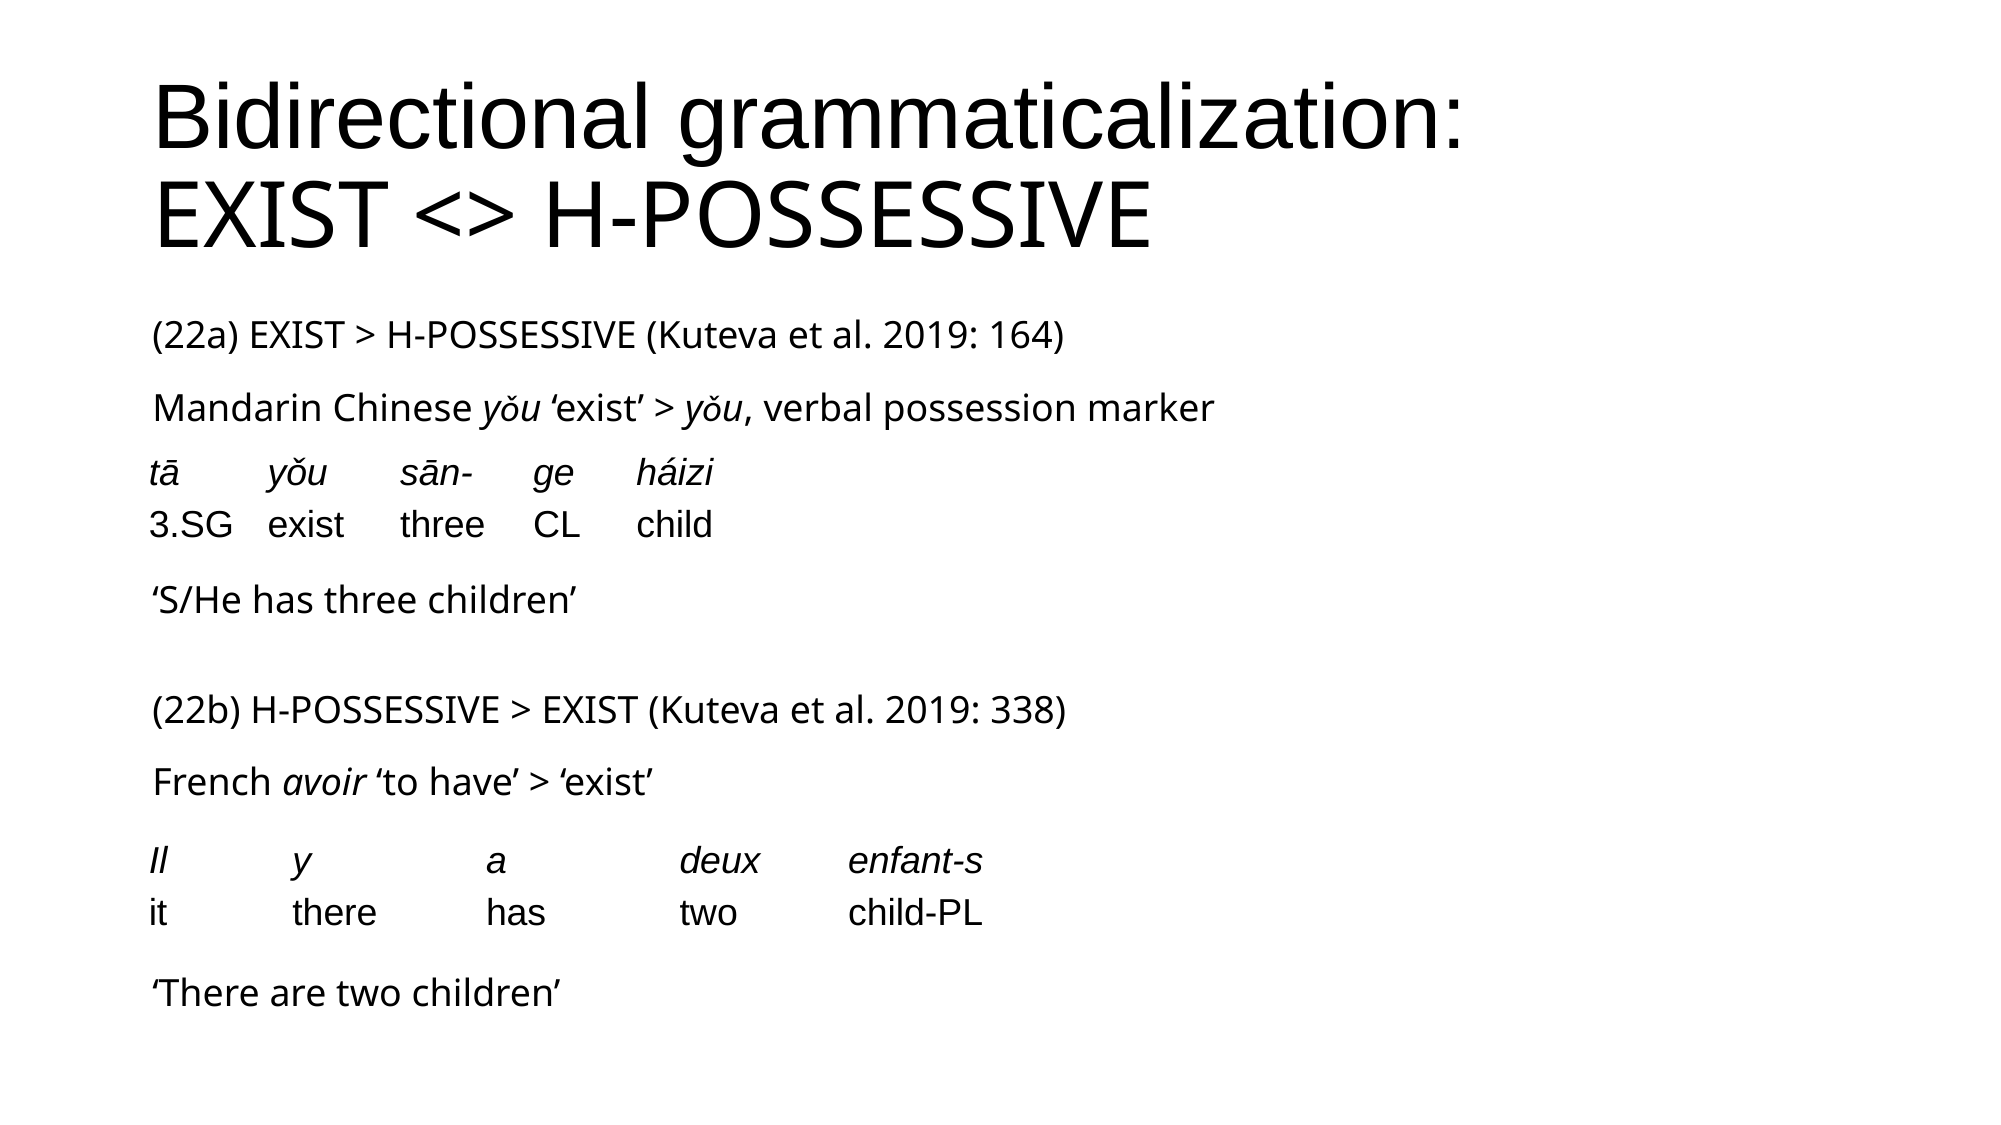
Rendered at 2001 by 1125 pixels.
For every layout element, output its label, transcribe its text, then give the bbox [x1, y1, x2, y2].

table_cell has [475, 885, 668, 937]
table_header deux [668, 833, 837, 885]
table_cell two [668, 885, 837, 937]
text_box ‘There are two children’ [137, 954, 1138, 1021]
table_header háizi [625, 445, 1077, 497]
table_header yǒu [256, 445, 389, 497]
table_cell child [625, 497, 1077, 549]
table_header y [281, 833, 475, 885]
table_header ge [522, 445, 625, 497]
table_cell exist [256, 497, 389, 549]
table_header enfant-s [837, 833, 1054, 885]
title Bidirectional grammaticalization: exist <> h-possessive [137, 59, 1863, 278]
table_header Il [137, 833, 281, 885]
table_cell three [389, 497, 522, 549]
table_header a [475, 833, 668, 885]
table_cell it [137, 885, 281, 937]
text_box (22b) h-possessive > exist (Kuteva et al. 2019: 338) French avoir ‘to have’ > ‘exist’ [137, 671, 1138, 811]
table_cell 3.SG [137, 497, 256, 549]
table_cell CL [522, 497, 625, 549]
text_box (22a) exist > h-possessive (Kuteva et al. 2019: 164) Mandarin Chinese yǒu ‘exist’ > yǒu, verbal possession marker [137, 297, 1655, 437]
table_cell child-PL [837, 885, 1054, 937]
table_cell there [281, 885, 475, 937]
text_box ‘S/He has three children’ [137, 562, 1138, 629]
table_header tā [137, 445, 256, 497]
table_header sān- [389, 445, 522, 497]
